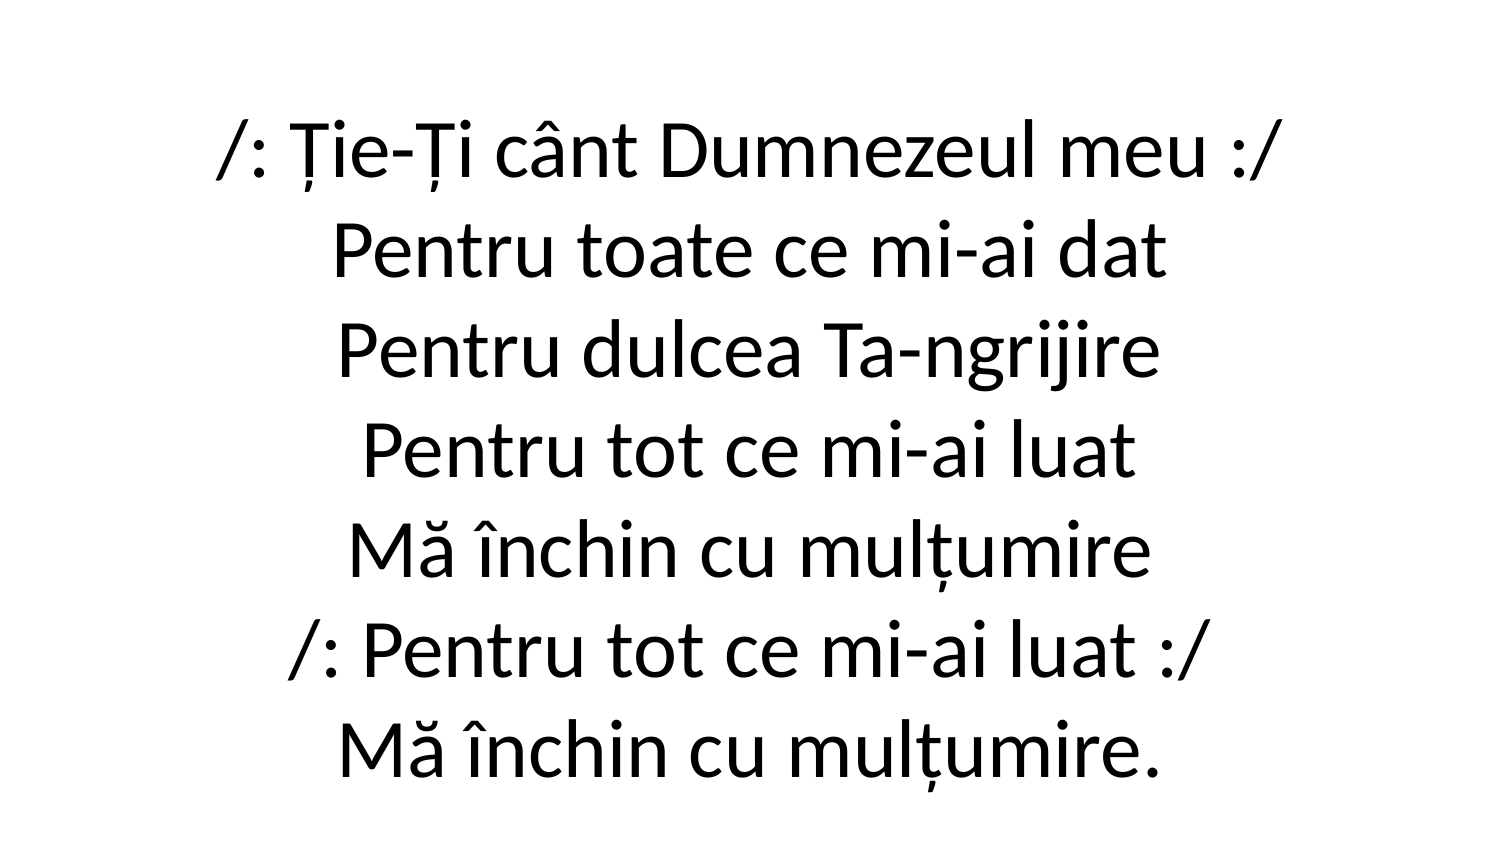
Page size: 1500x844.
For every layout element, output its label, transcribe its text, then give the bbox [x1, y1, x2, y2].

text_box /: Ție-Ți cânt Dumnezeul meu :/ Pentru toate ce mi-ai dat Pentru dulcea Ta-ngrijire Pentru tot ce mi-ai luat Mă închin cu mulțumire /: Pentru tot ce mi-ai luat :/ Mă închin cu mulțumire. [201, 42, 1299, 802]
